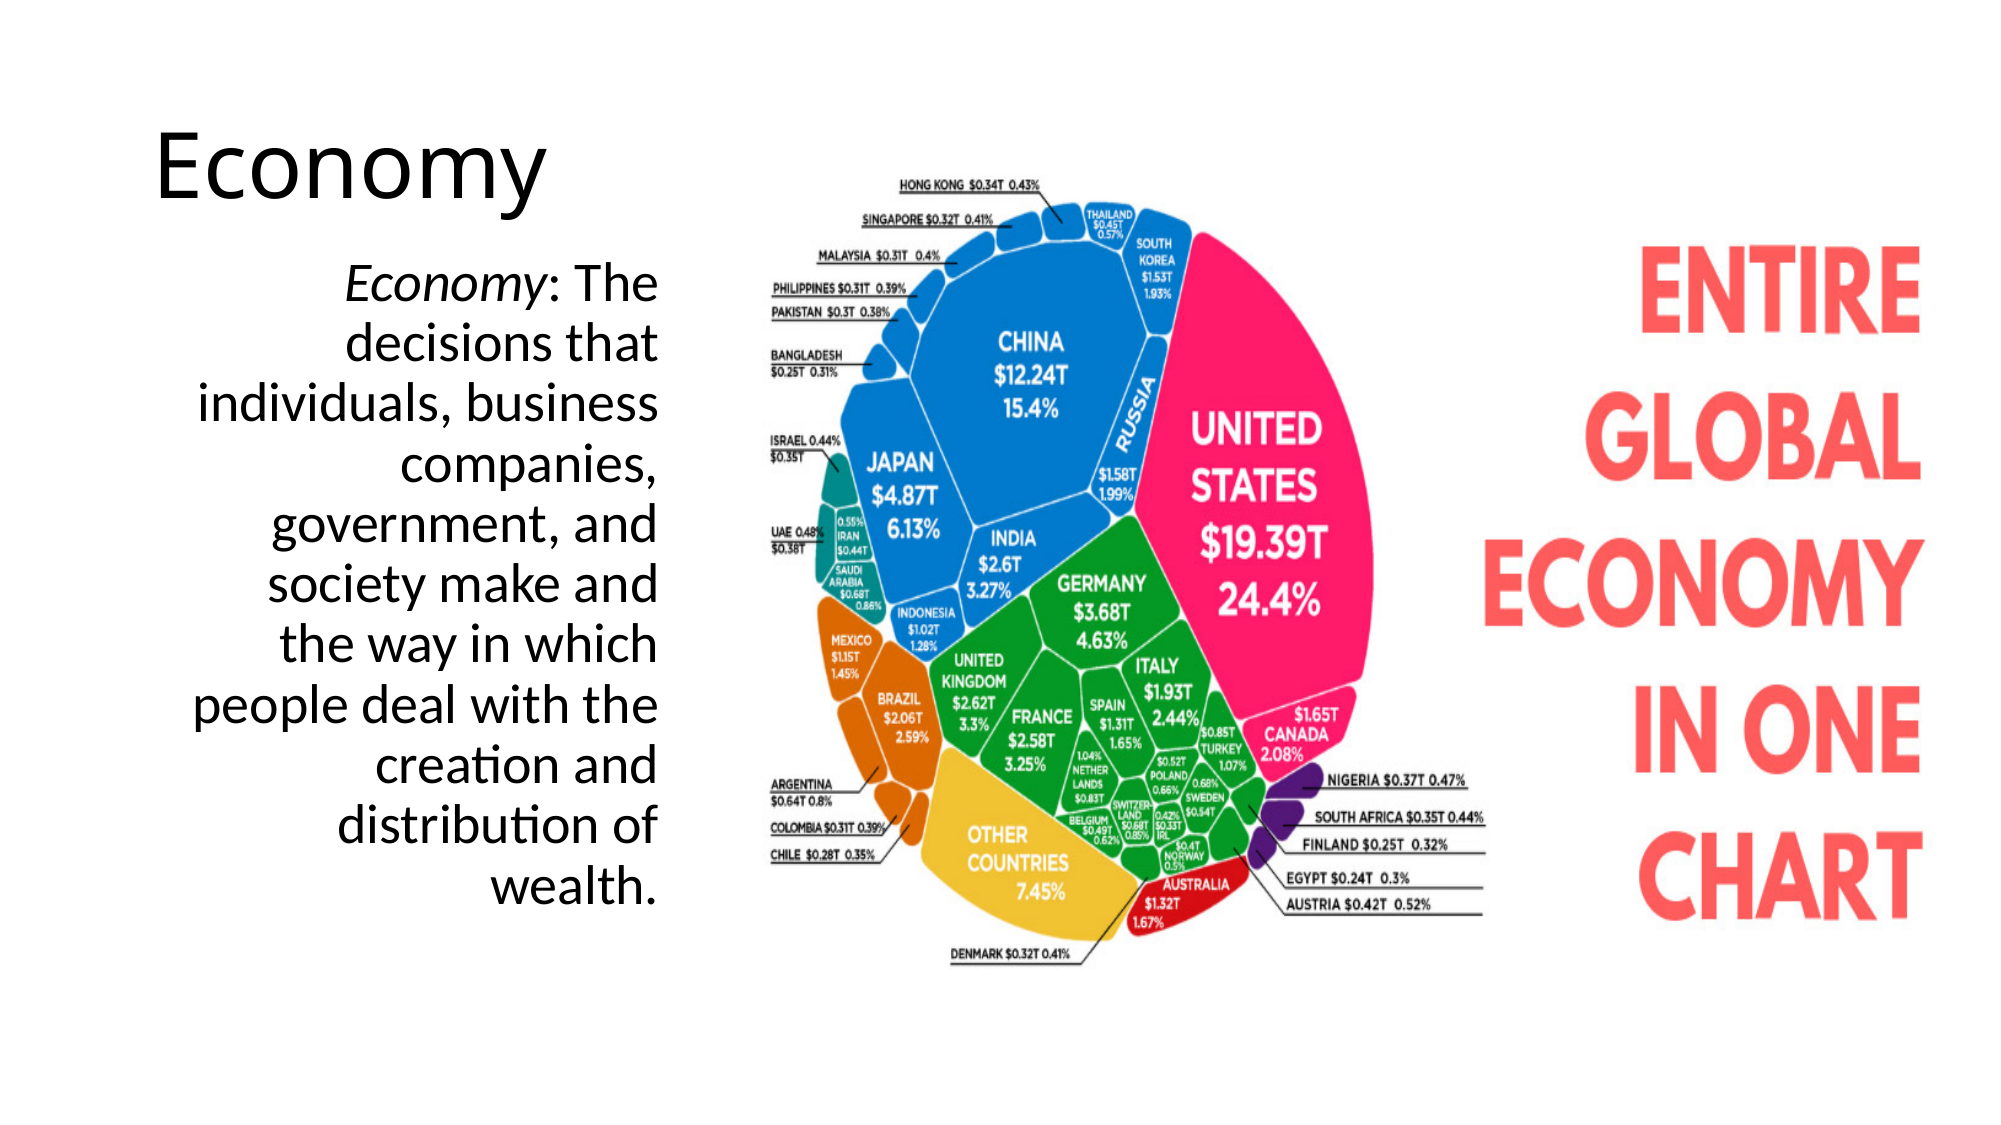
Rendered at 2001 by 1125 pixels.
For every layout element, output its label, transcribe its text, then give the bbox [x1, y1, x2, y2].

title Economy [137, 59, 1863, 278]
picture [713, 162, 1971, 996]
list Economy: The decisions that individuals, business companies, government, and society make and the way in which people deal with the creation and distribution of wealth. [98, 245, 675, 963]
